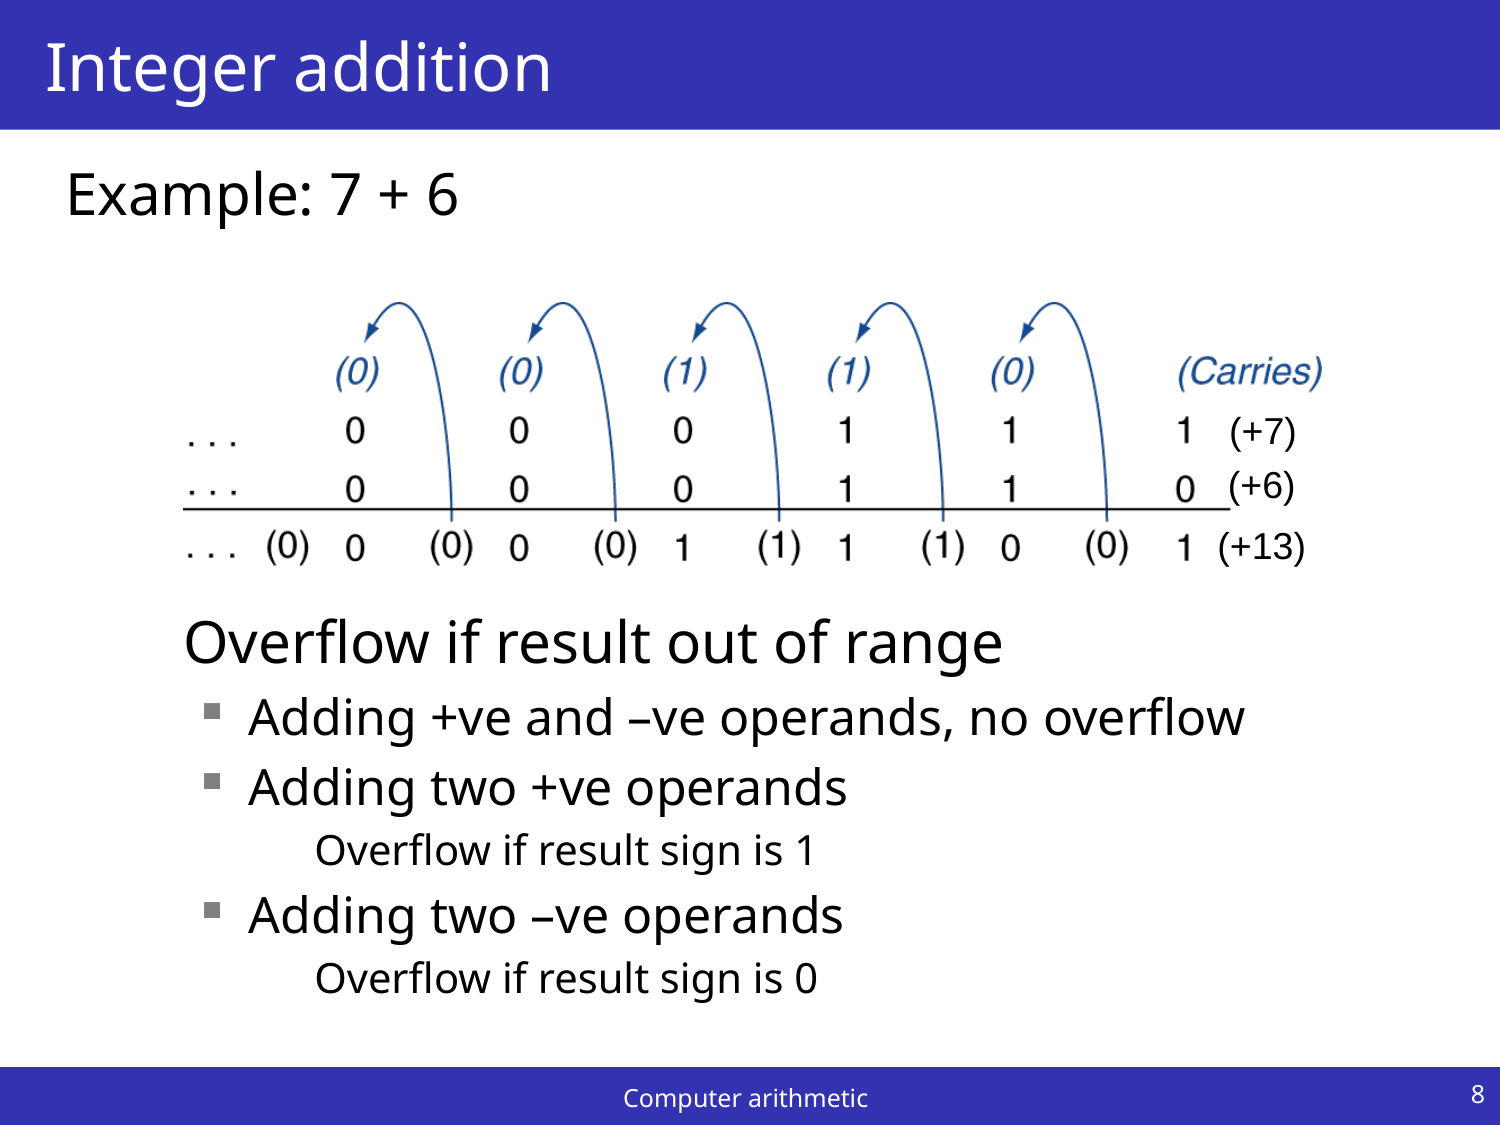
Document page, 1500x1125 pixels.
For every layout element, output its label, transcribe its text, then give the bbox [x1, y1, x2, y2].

list Example: 7 + 6 [50, 149, 1425, 1005]
text_box Overflow if result out of range Adding +ve and –ve operands, no overflow Adding two +ve operands Overflow if result sign is 1 Adding two –ve operands Overflow if result sign is 0 [112, 597, 1388, 1024]
title Integer addition [0, 0, 1500, 130]
slide_number 8 [1325, 1067, 1500, 1125]
picture [182, 302, 1322, 569]
